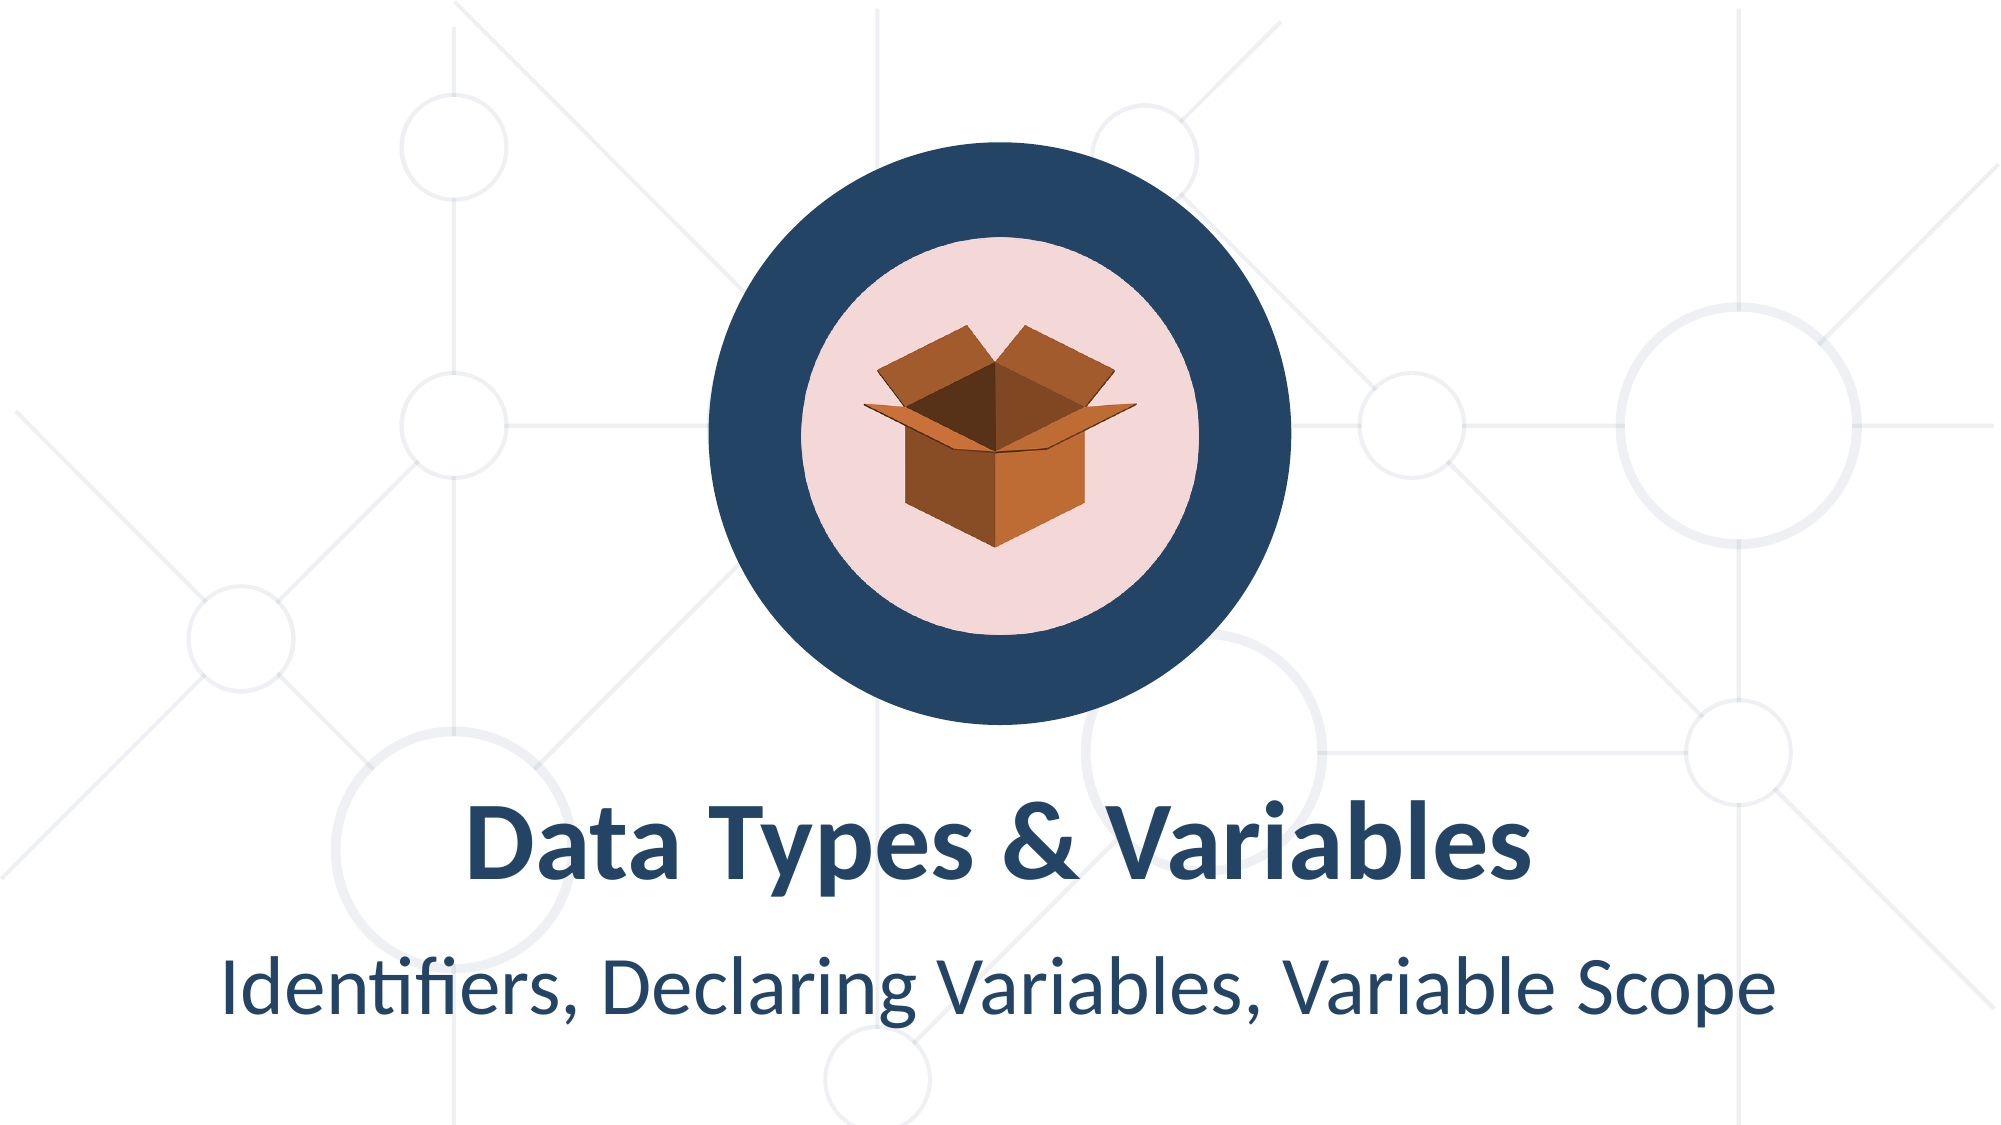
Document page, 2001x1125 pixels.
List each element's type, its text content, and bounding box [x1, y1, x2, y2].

title Data Types & Variables [100, 771, 1900, 898]
picture [801, 237, 1199, 635]
subtitle Identifiers, Declaring Variables, Variable Scope [100, 916, 1900, 1043]
